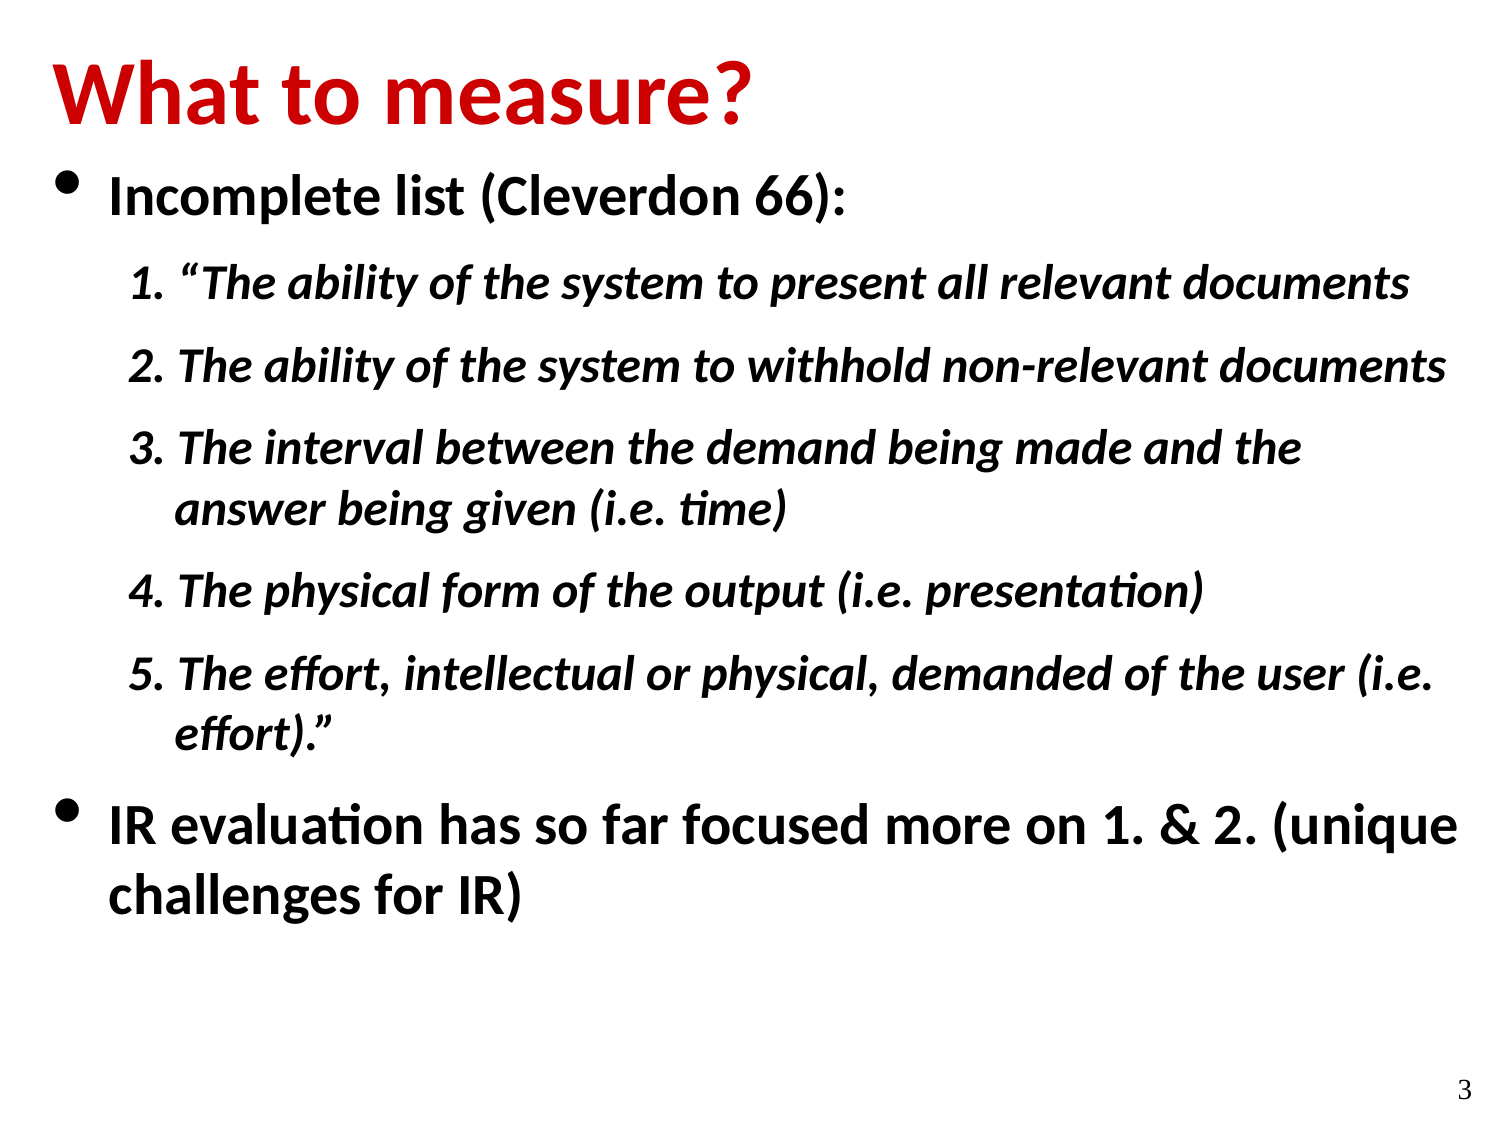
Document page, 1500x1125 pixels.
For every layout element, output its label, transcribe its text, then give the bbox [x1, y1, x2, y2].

slide_number 3 [1174, 1062, 1488, 1125]
list Incomplete list (Cleverdon 66): 1. “The ability of the system to present all relevant documents 2. The ability of the system to withhold non-relevant documents 3. The interval between the demand being made and the answer being given (i.e. time) 4. The physical form of the output (i.e. presentation) 5. The effort, intellectual or physical, demanded of the user (i.e. effort).” IR evaluation has so far focused more on 1. & 2. (unique challenges for IR) [37, 149, 1475, 950]
title What to measure? [37, 0, 1463, 149]
